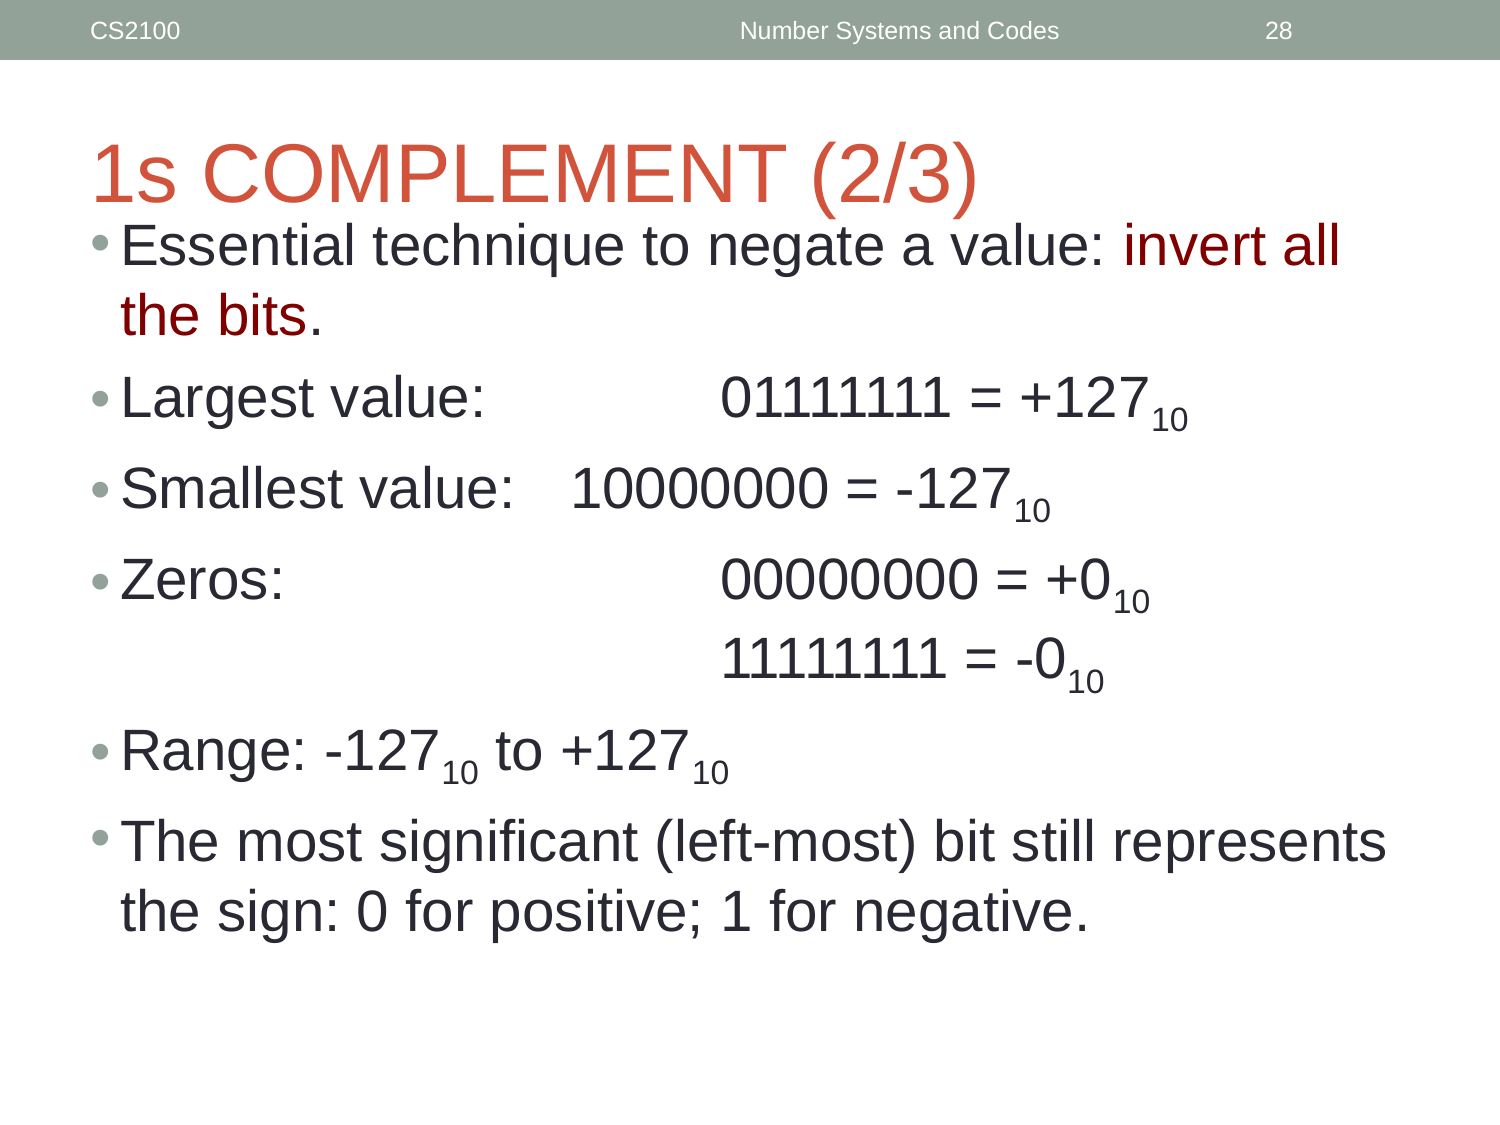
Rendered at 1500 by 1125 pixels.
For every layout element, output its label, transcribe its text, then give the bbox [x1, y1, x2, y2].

list Essential technique to negate a value: invert all the bits. Largest value: 01111111 = +12710 Smallest value: 10000000 = -12710 Zeros: 00000000 = +010 11111111 = -010 Range: -12710 to +12710 The most significant (left-most) bit still represents the sign: 0 for positive; 1 for negative. [75, 200, 1425, 1006]
title 1s COMPLEMENT (2/3) [75, 87, 1425, 200]
footer Number Systems and Codes [562, 3, 1238, 57]
slide_number CS2100 [75, 3, 550, 57]
slide_number ‹#› [1250, 3, 1425, 57]
